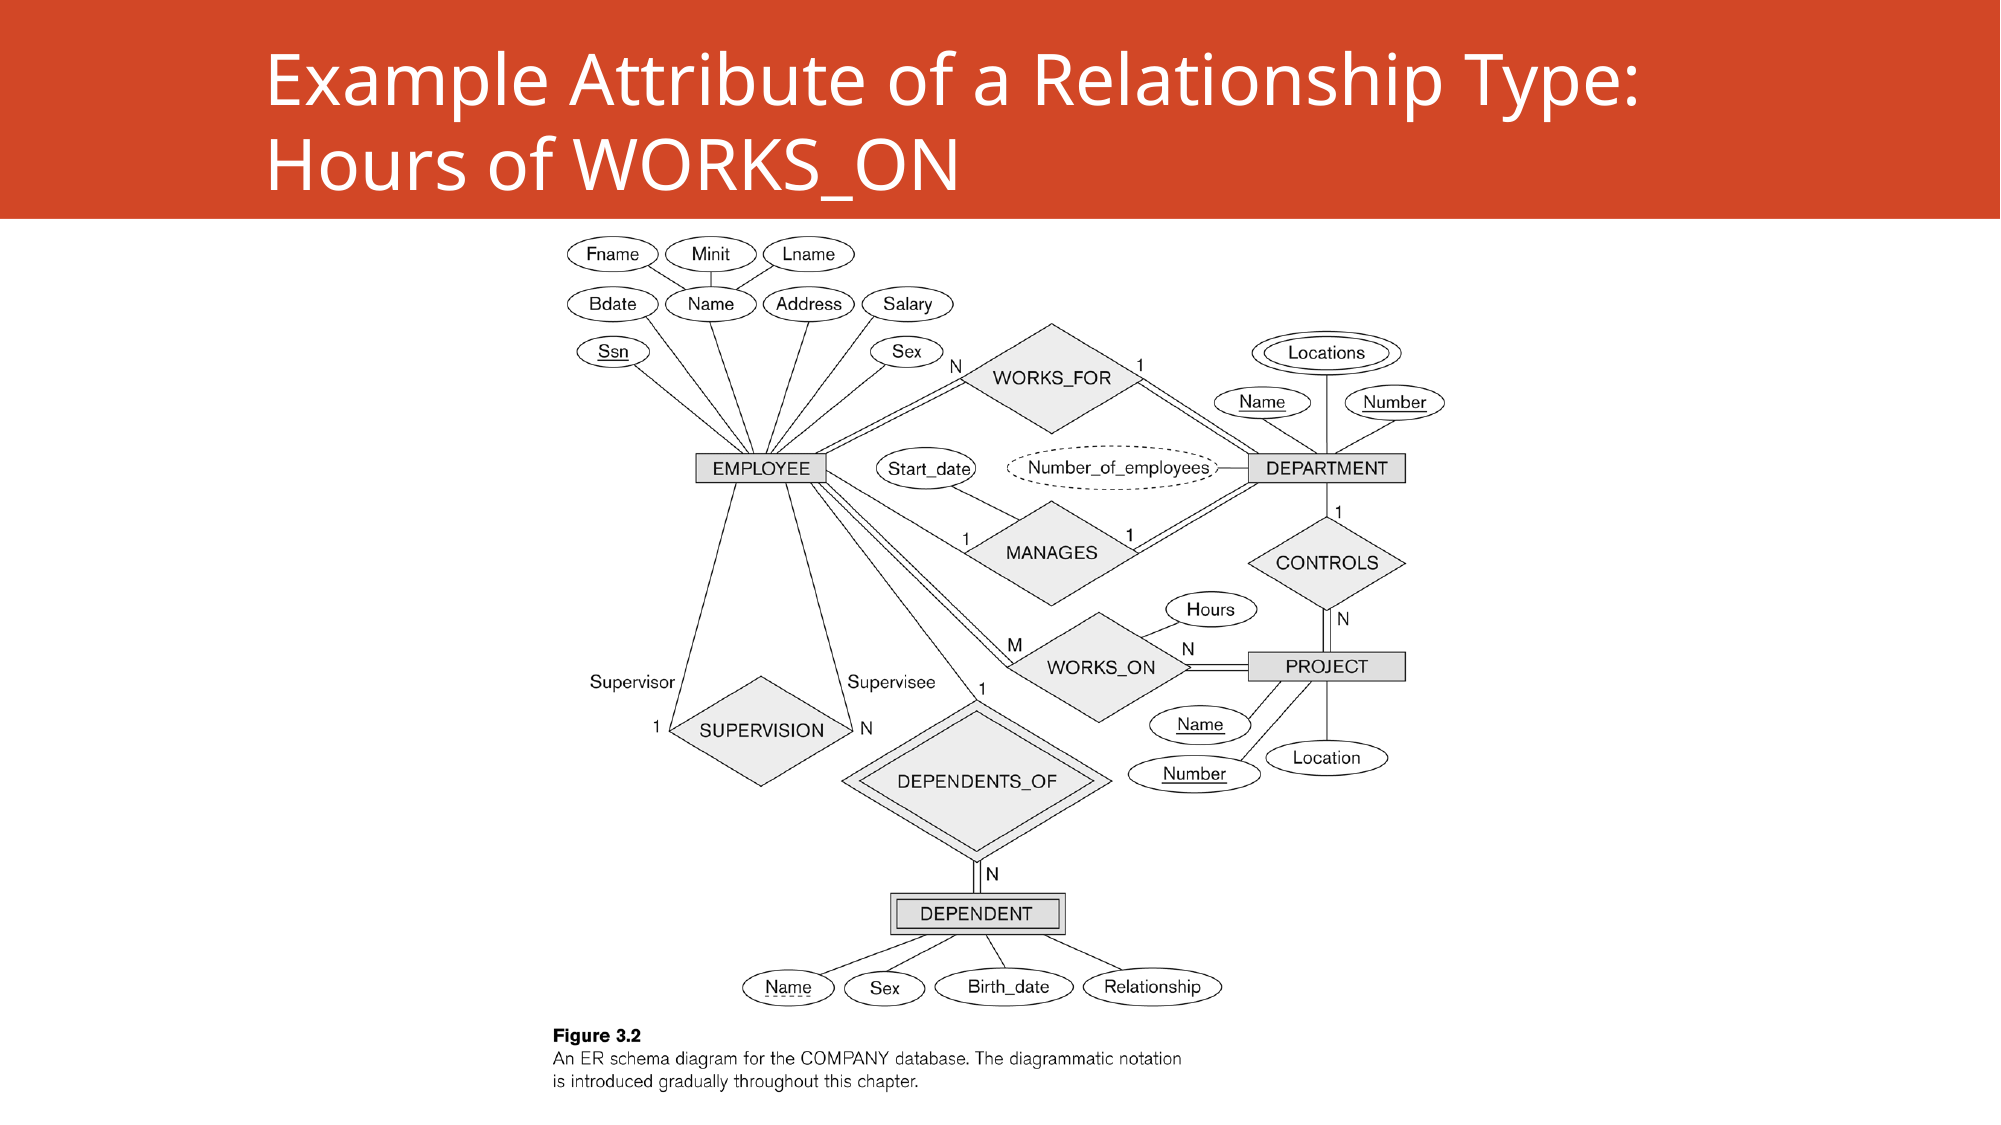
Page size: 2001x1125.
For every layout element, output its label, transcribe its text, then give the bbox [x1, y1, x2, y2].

picture [553, 234, 1447, 1095]
title Example Attribute of a Relationship Type: Hours of WORKS_ON [249, 24, 1750, 213]
